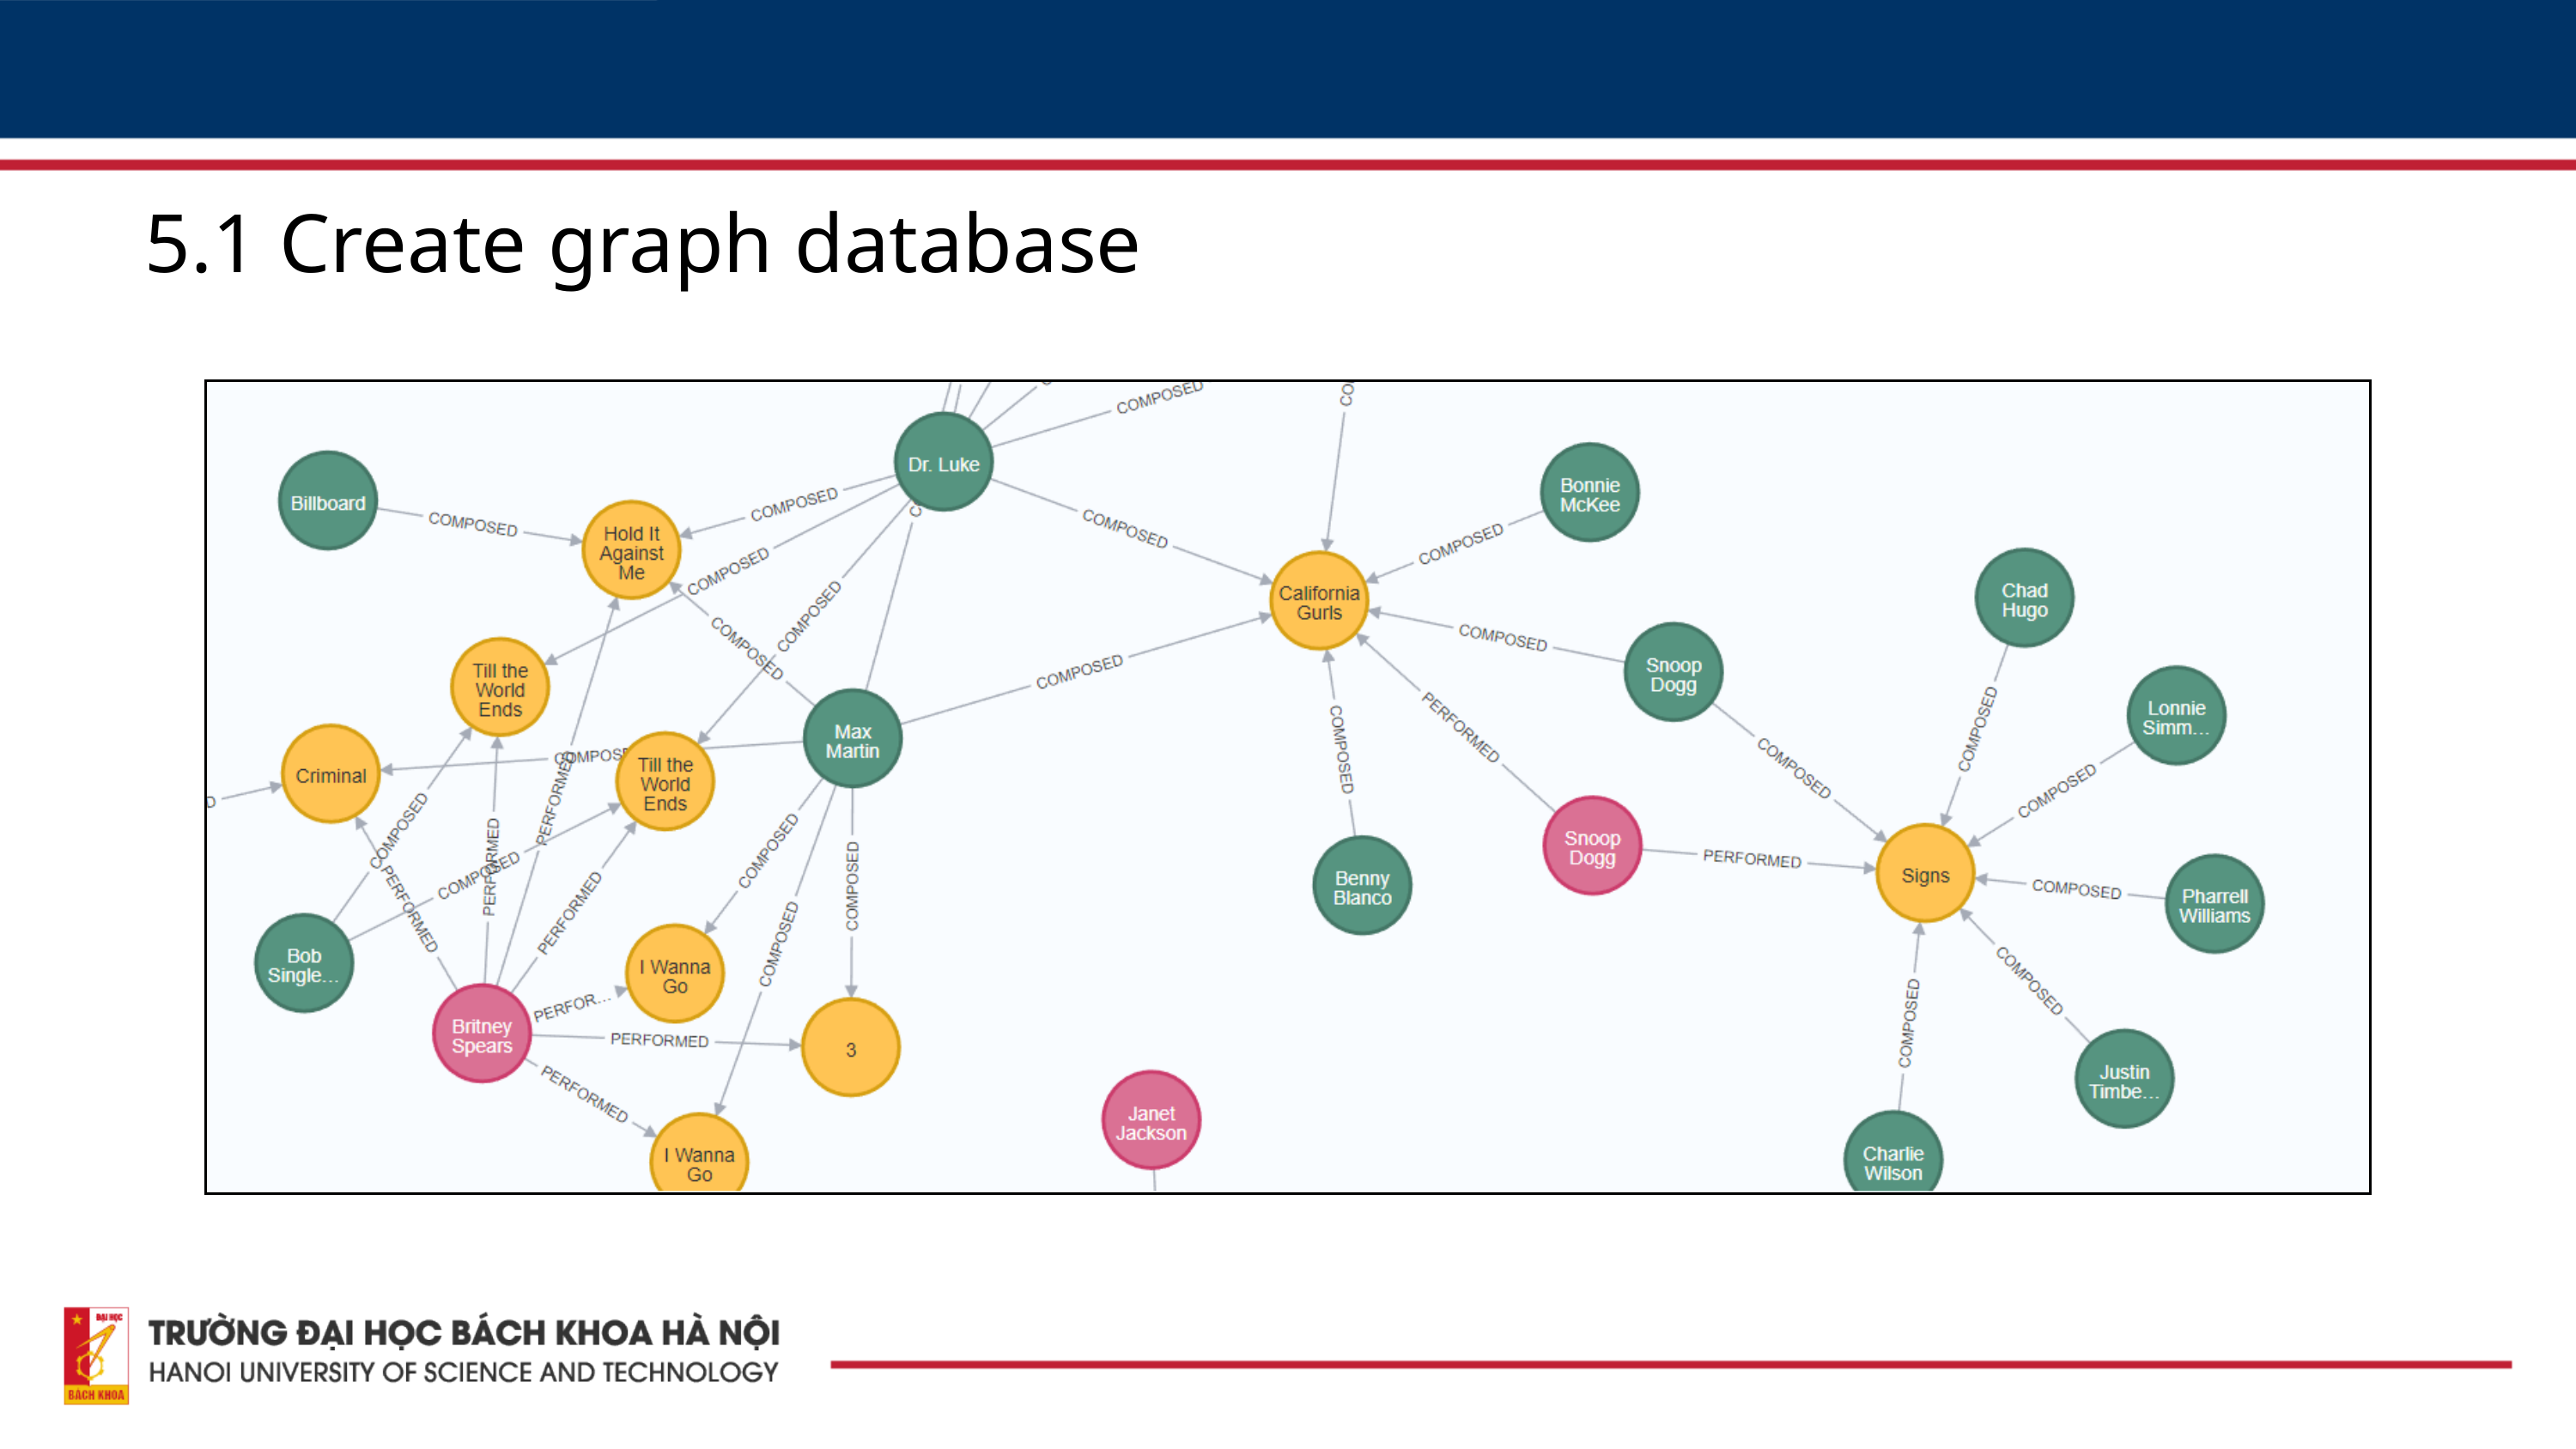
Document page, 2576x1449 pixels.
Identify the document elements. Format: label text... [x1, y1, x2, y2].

text_box [205, 380, 2371, 1194]
text_box [0, 0, 2576, 1449]
text_box 5.1 Create graph database [144, 176, 2432, 289]
